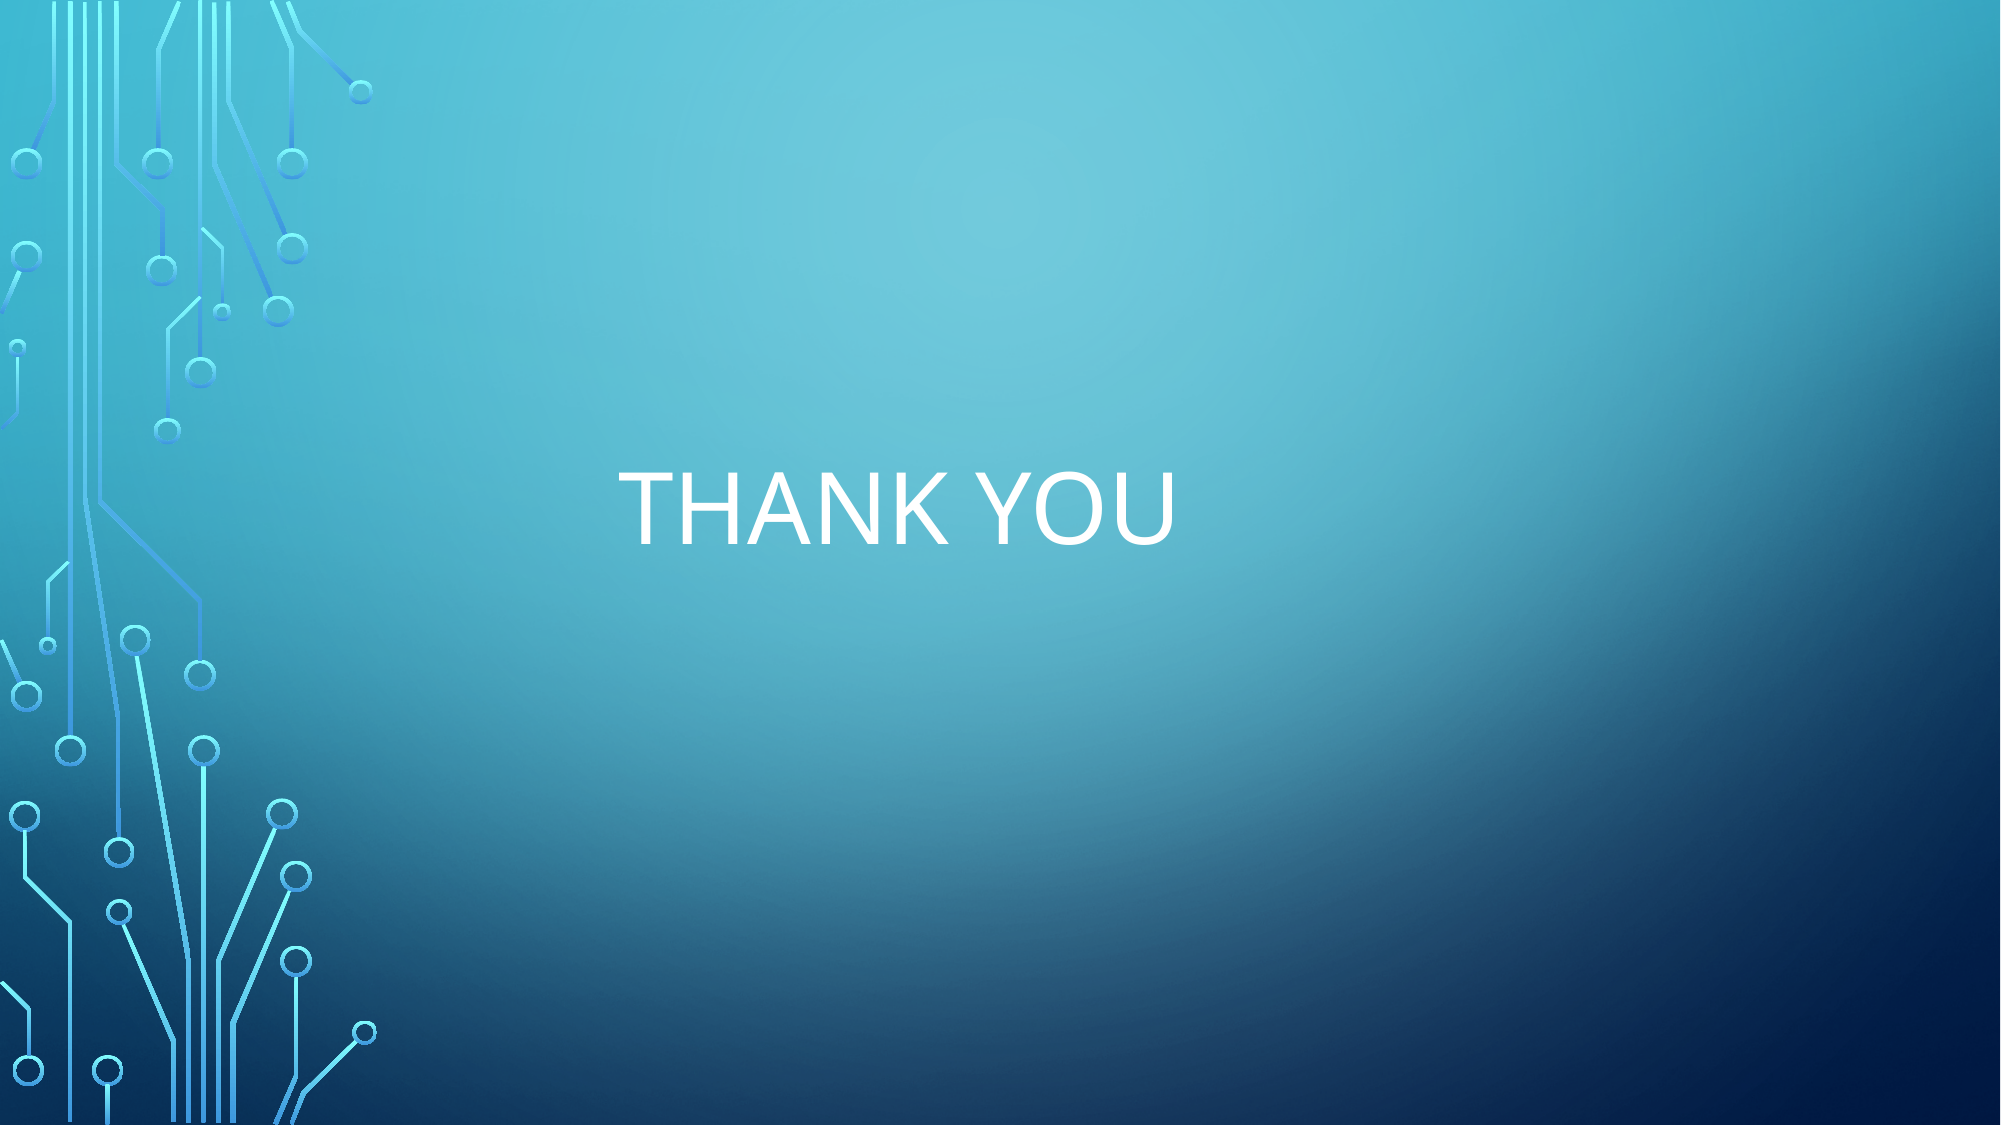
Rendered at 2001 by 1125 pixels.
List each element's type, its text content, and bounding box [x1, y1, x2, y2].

title Thank you [603, 181, 2000, 574]
